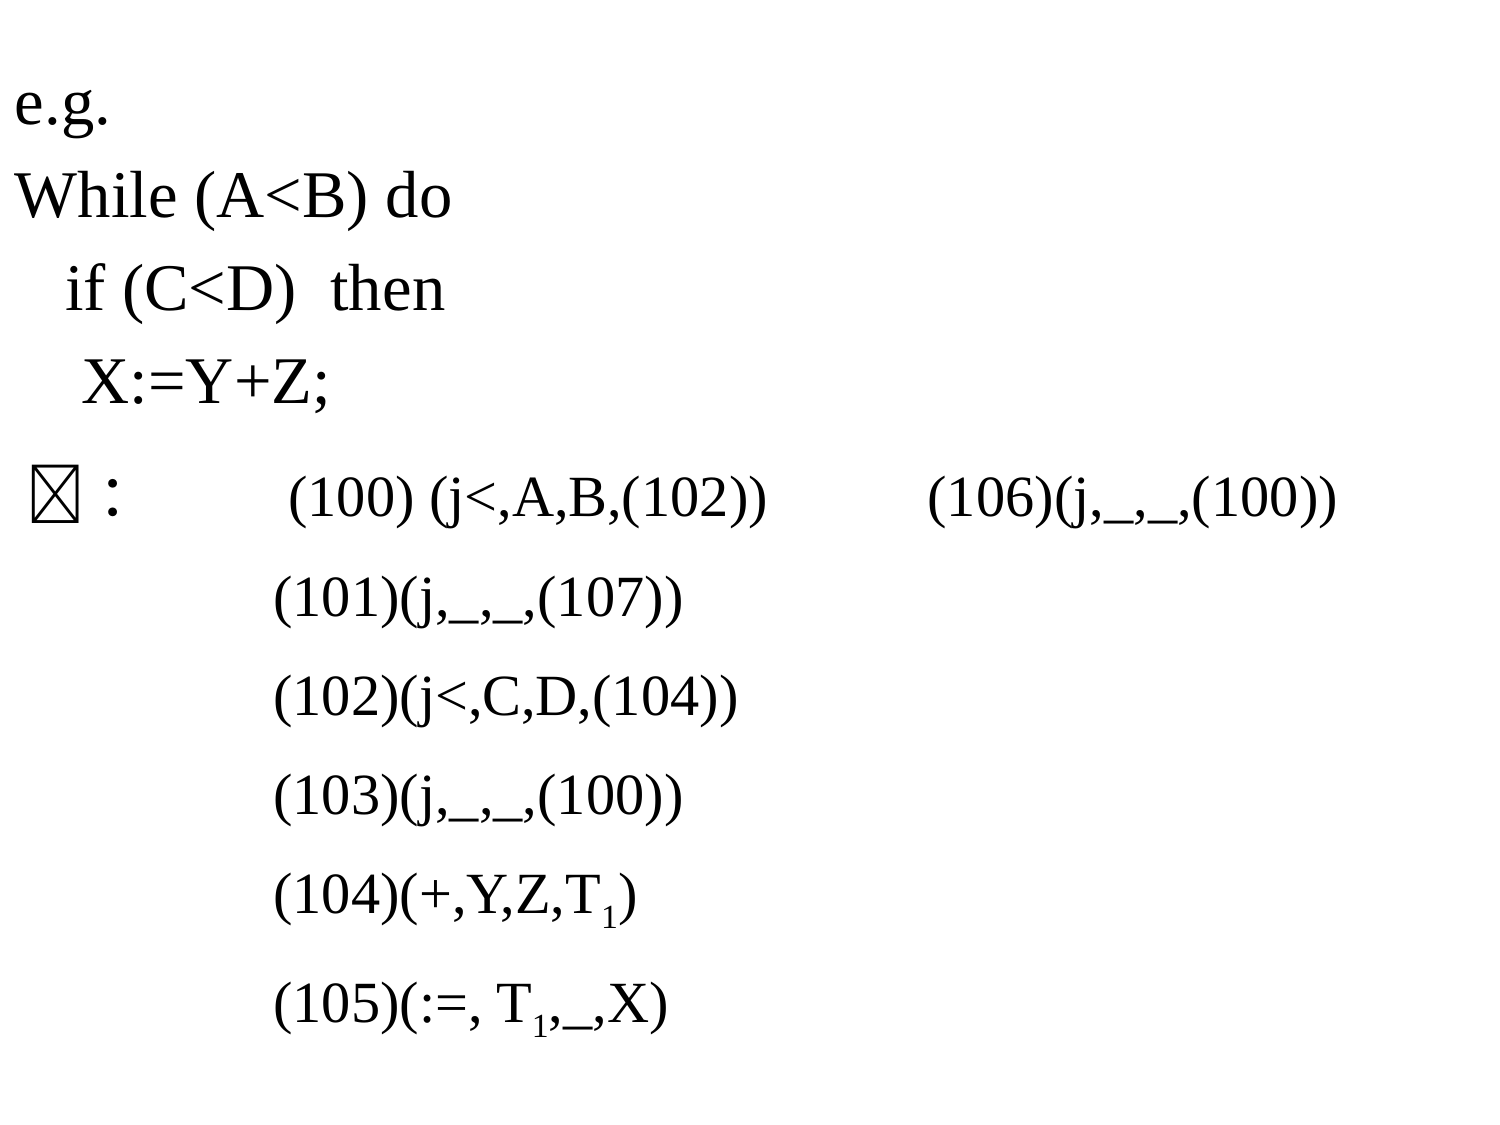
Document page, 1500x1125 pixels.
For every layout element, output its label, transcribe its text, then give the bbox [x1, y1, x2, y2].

text_box e.g. While (A<B) do if (C<D) then X:=Y+Z; [0, 50, 1438, 388]
text_box ： (100) (j<,A,B,(102)) (106)(j,_,_,(100)) (101)(j,_,_,(107)) (102)(j<,C,D,(104)) (103)(j,_,_,(100)) (104)(+,Y,Z,T1) (105)(:=, T1,_,X) [11, 451, 1500, 1052]
